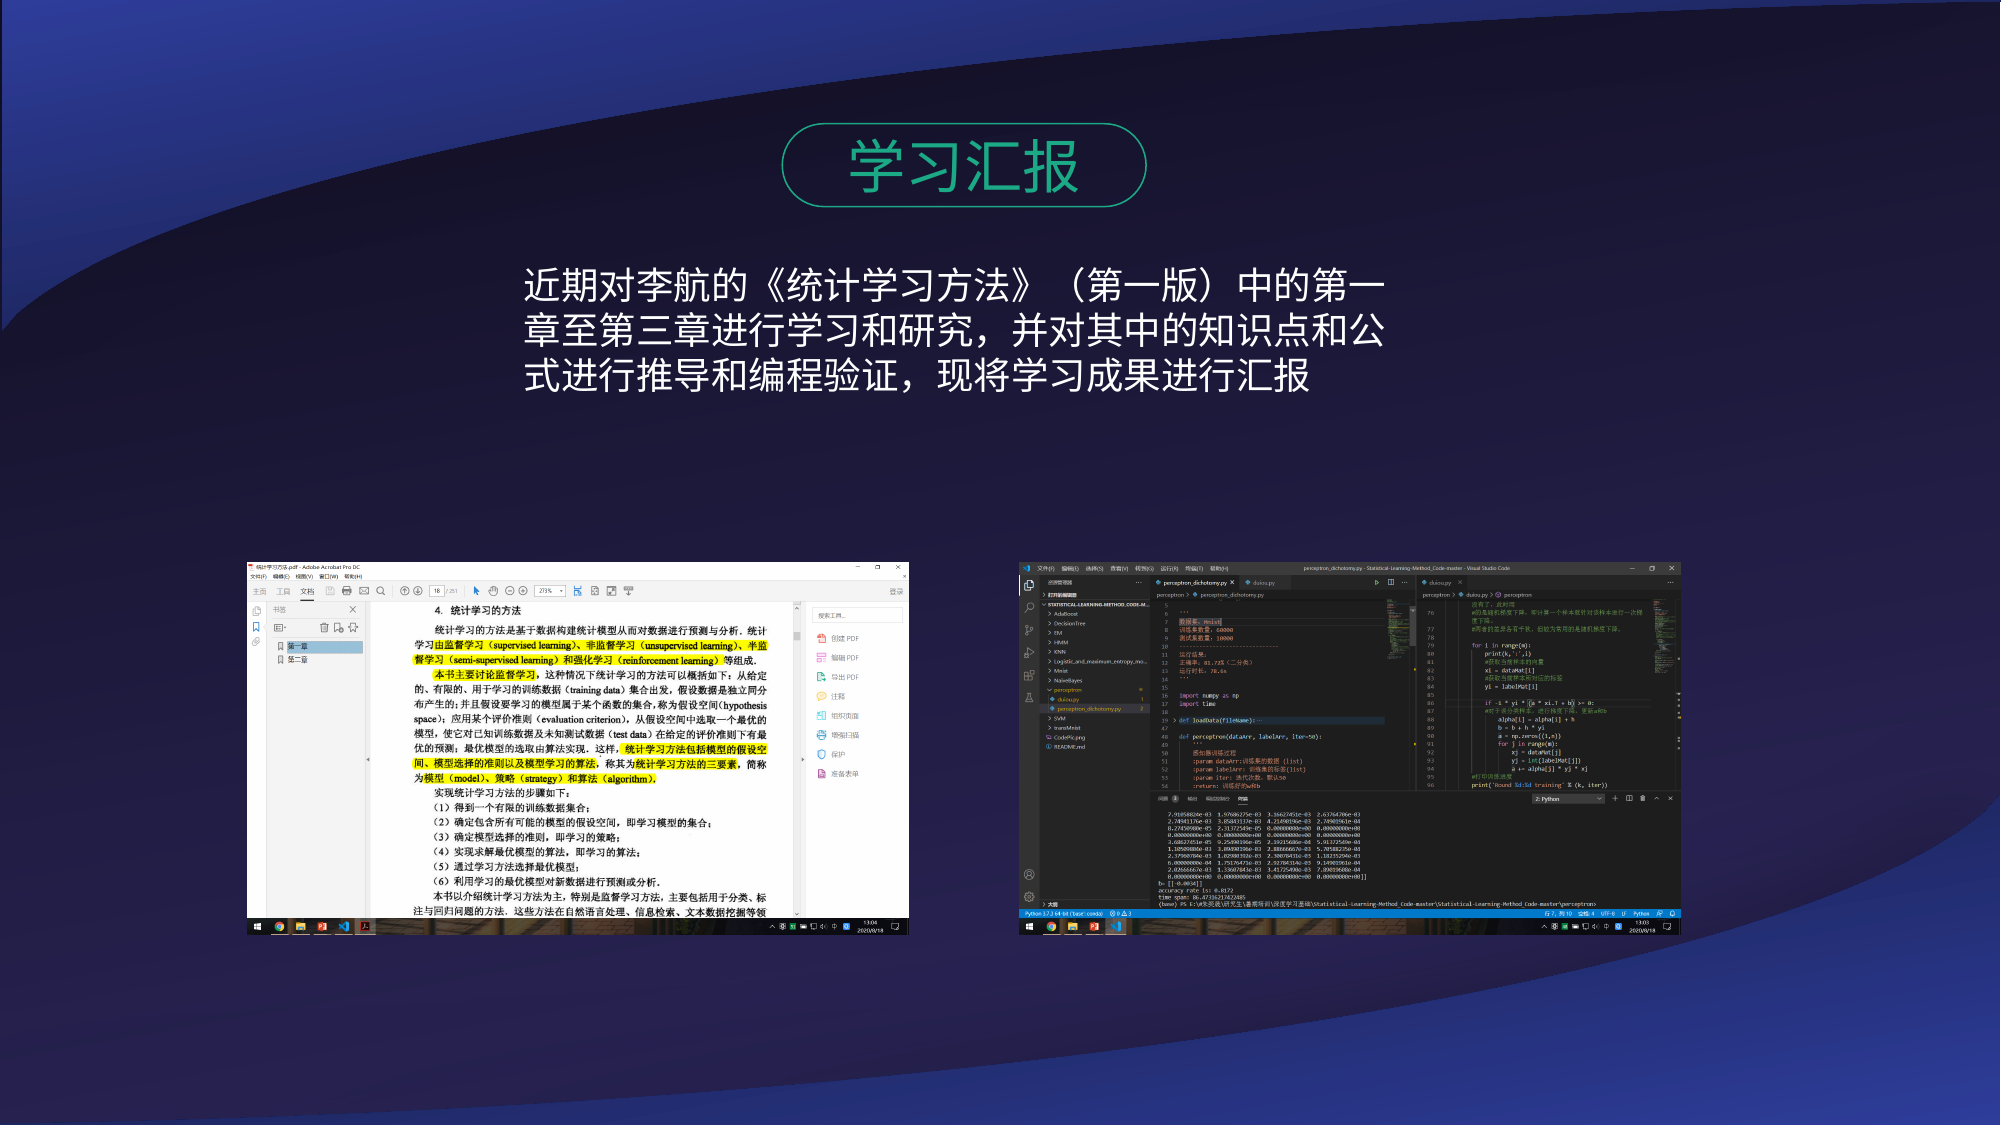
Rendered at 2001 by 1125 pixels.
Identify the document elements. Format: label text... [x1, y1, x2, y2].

picture [247, 562, 909, 935]
text_box 学习汇报 [781, 122, 1148, 208]
text_box [0, 0, 2000, 334]
text_box [0, 792, 2000, 1125]
picture [1019, 562, 1681, 935]
text_box 近期对李航的《统计学习方法》（第一版）中的第一章至第三章进行学习和研究，并对其中的知识点和公式进行推导和编程验证，现将学习成果进行汇报 [509, 254, 1419, 405]
